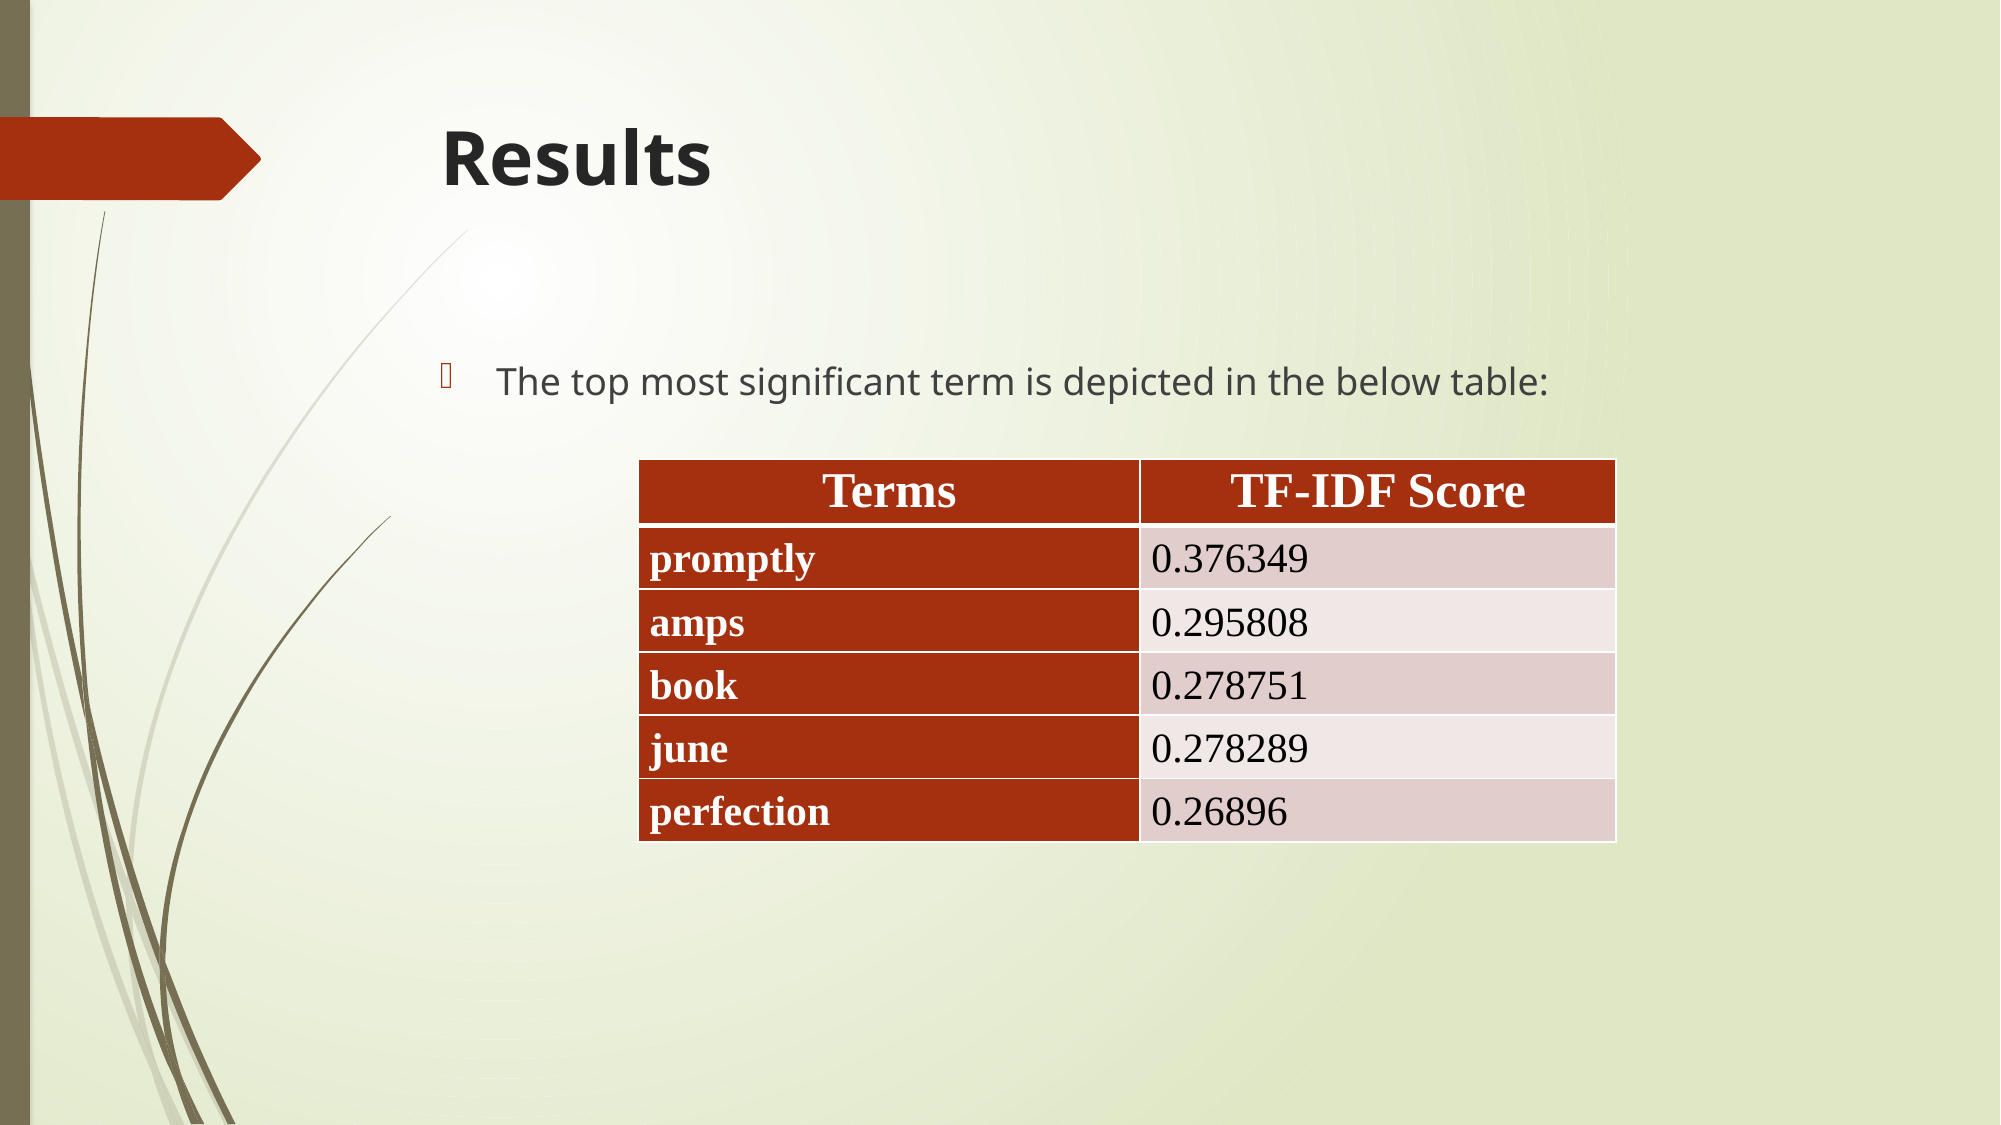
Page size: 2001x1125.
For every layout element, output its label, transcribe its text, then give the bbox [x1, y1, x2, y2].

table_cell 0.26896 [1141, 779, 1615, 841]
table_header Terms [639, 460, 1139, 523]
table_header TF-IDF Score [1141, 460, 1615, 523]
table_cell june [639, 716, 1139, 778]
table_cell book [639, 653, 1139, 714]
table_cell 0.376349 [1141, 528, 1615, 588]
title Results [425, 102, 1888, 313]
table_cell perfection [639, 779, 1139, 841]
table_cell 0.295808 [1141, 590, 1615, 651]
table_cell promptly [639, 528, 1139, 588]
list The top most significant term is depicted in the below table: [424, 350, 1888, 970]
table_cell 0.278751 [1141, 653, 1615, 714]
table_cell amps [639, 590, 1139, 651]
table_cell 0.278289 [1141, 716, 1615, 778]
